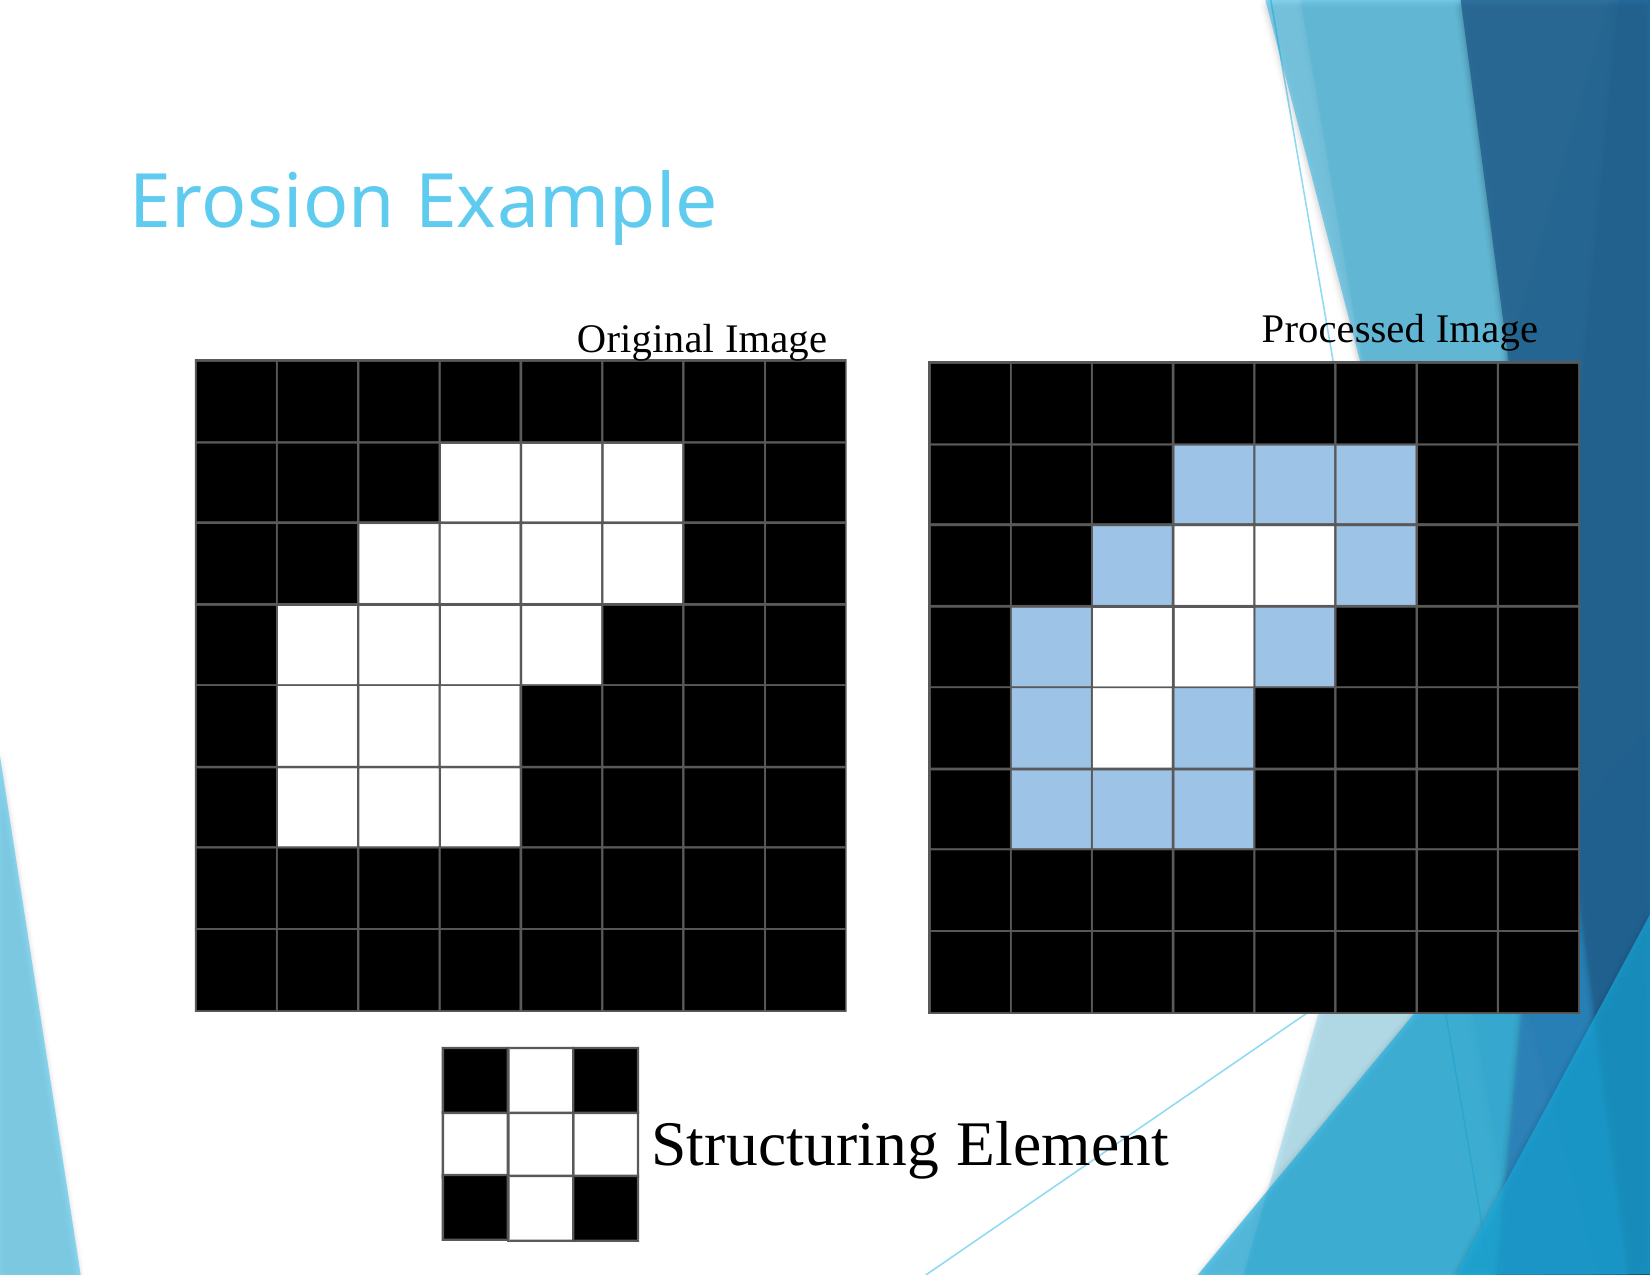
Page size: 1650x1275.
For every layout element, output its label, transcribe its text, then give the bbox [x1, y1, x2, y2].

text_box [445, 1050, 506, 1111]
text_box [572, 1046, 640, 1115]
text_box [928, 361, 1580, 1014]
text_box Structuring Element [649, 1099, 1173, 1179]
text_box [572, 1174, 640, 1242]
text_box [445, 1177, 506, 1238]
text_box Original Image [574, 309, 830, 361]
text_box [441, 1173, 509, 1241]
text_box [575, 1050, 636, 1111]
text_box [441, 1046, 509, 1115]
text_box [510, 1178, 572, 1239]
text_box [575, 1178, 636, 1239]
text_box [441, 1115, 445, 1173]
text_box [507, 1174, 572, 1242]
title Erosion Example [127, 149, 929, 366]
text_box [194, 359, 847, 1012]
text_box [509, 1046, 572, 1115]
text_box [510, 1050, 572, 1111]
text_box Processed Image [1259, 298, 1542, 351]
text_box [636, 1115, 640, 1174]
